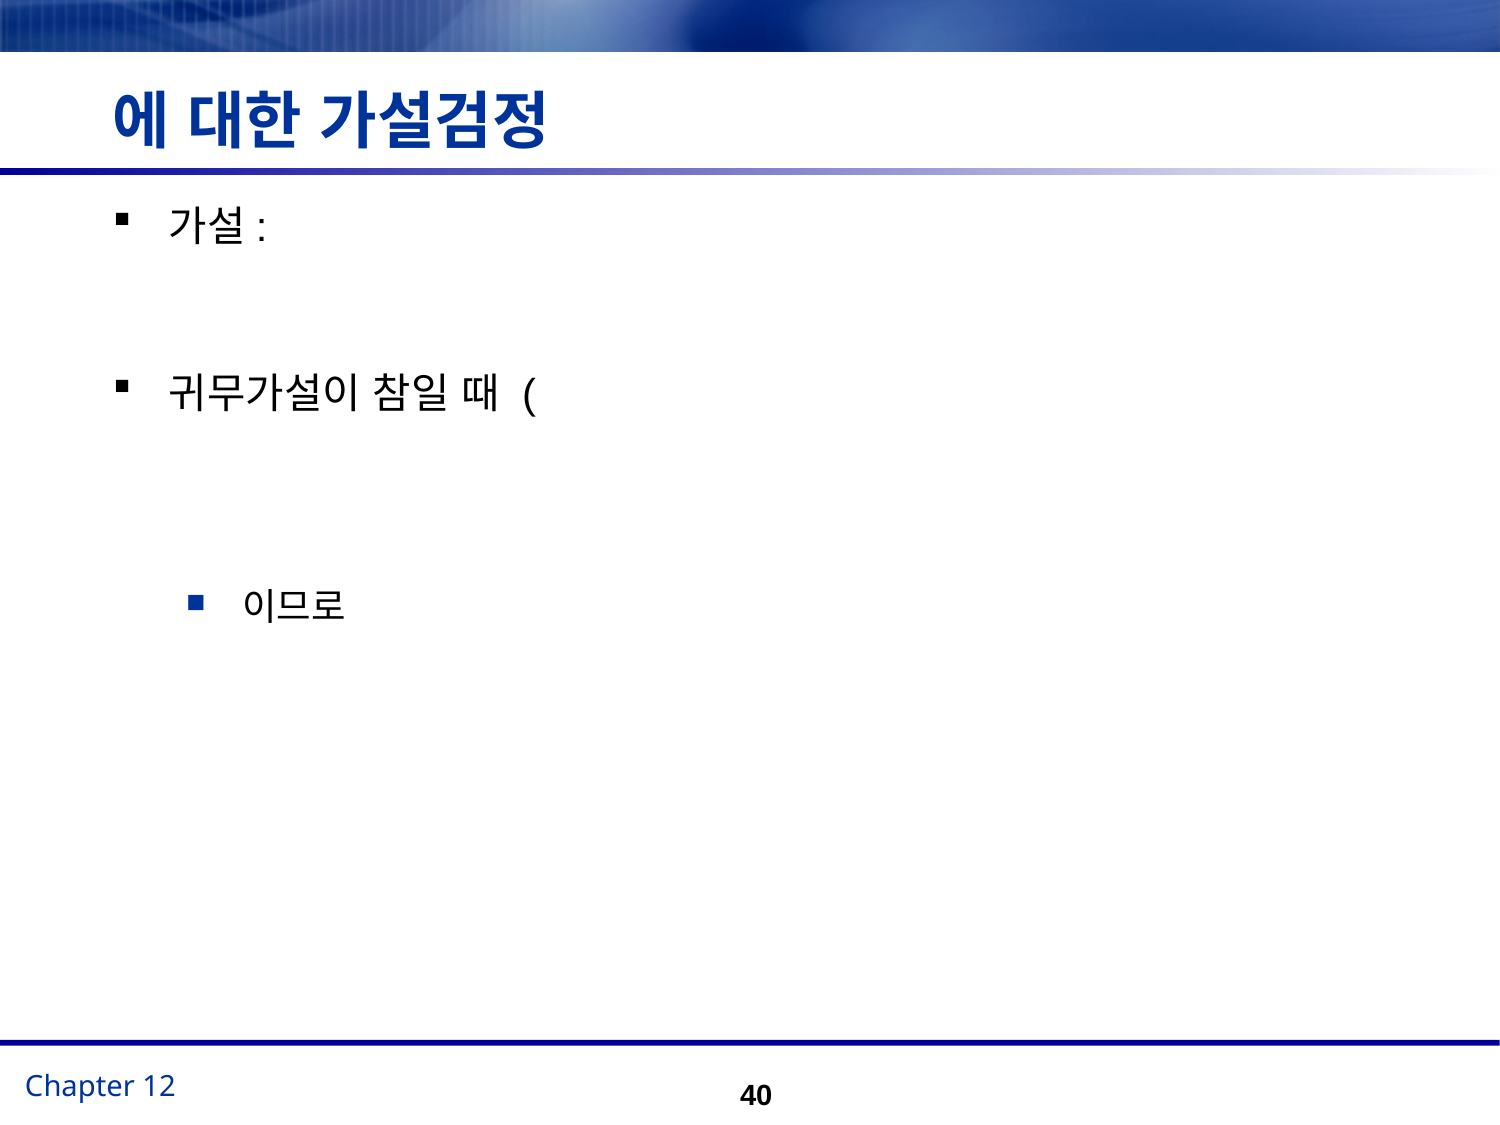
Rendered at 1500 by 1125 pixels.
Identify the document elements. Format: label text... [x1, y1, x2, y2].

slide_number 40 [699, 1062, 788, 1125]
picture [0, 0, 1500, 52]
